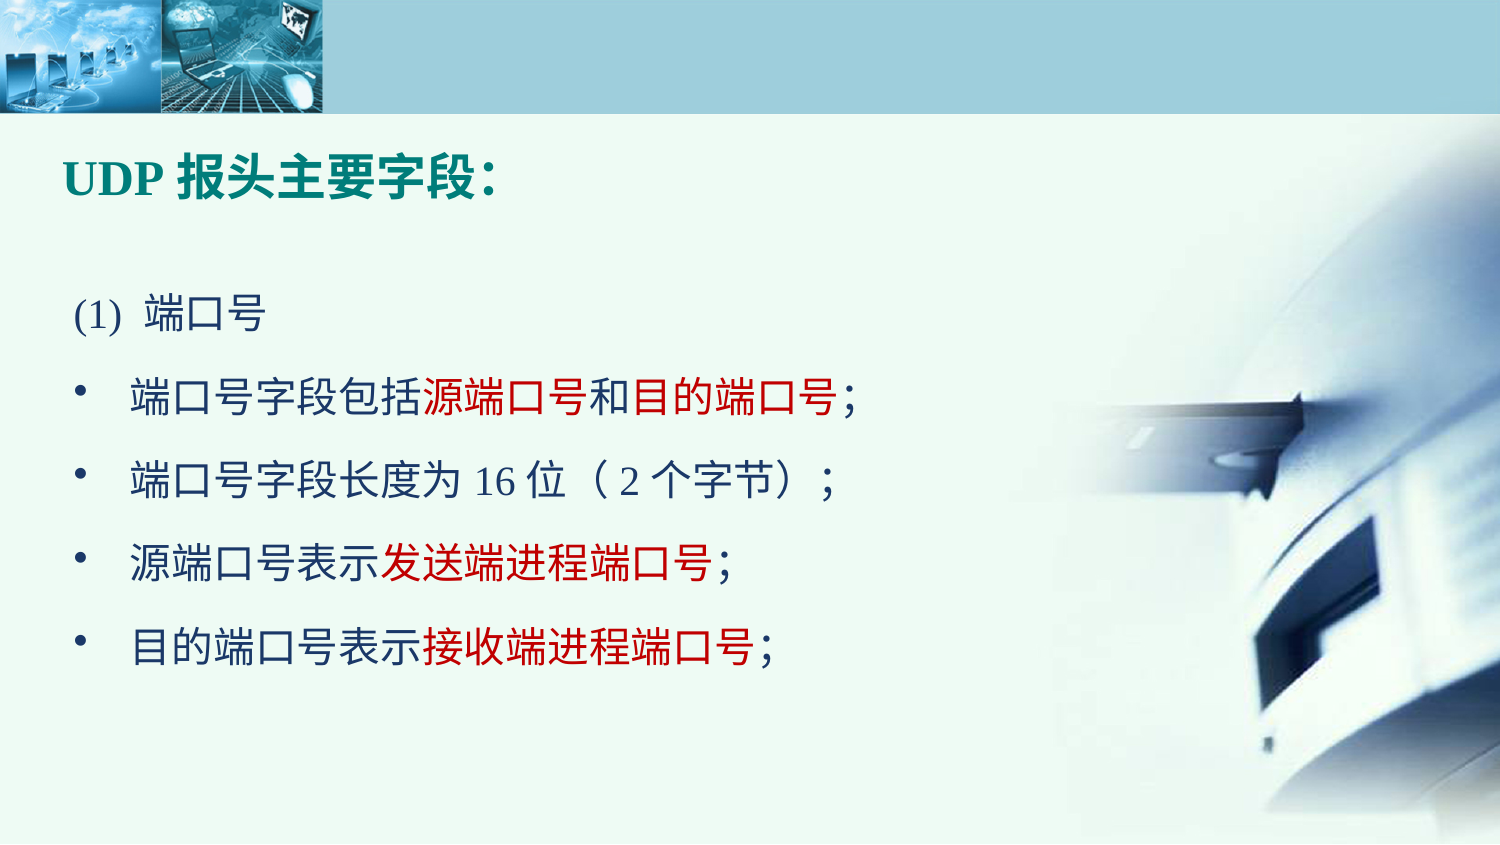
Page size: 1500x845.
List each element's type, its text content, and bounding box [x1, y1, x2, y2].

title UDP报头主要字段： [46, 105, 1102, 247]
list (1) 端口号 端口号字段包括源端口号和目的端口号； 端口号字段长度为16位（2个字节）； 源端口号表示发送端进程端口号； 目的端口号表示接收端进程端口号； [58, 254, 1055, 751]
picture [0, 0, 1500, 844]
